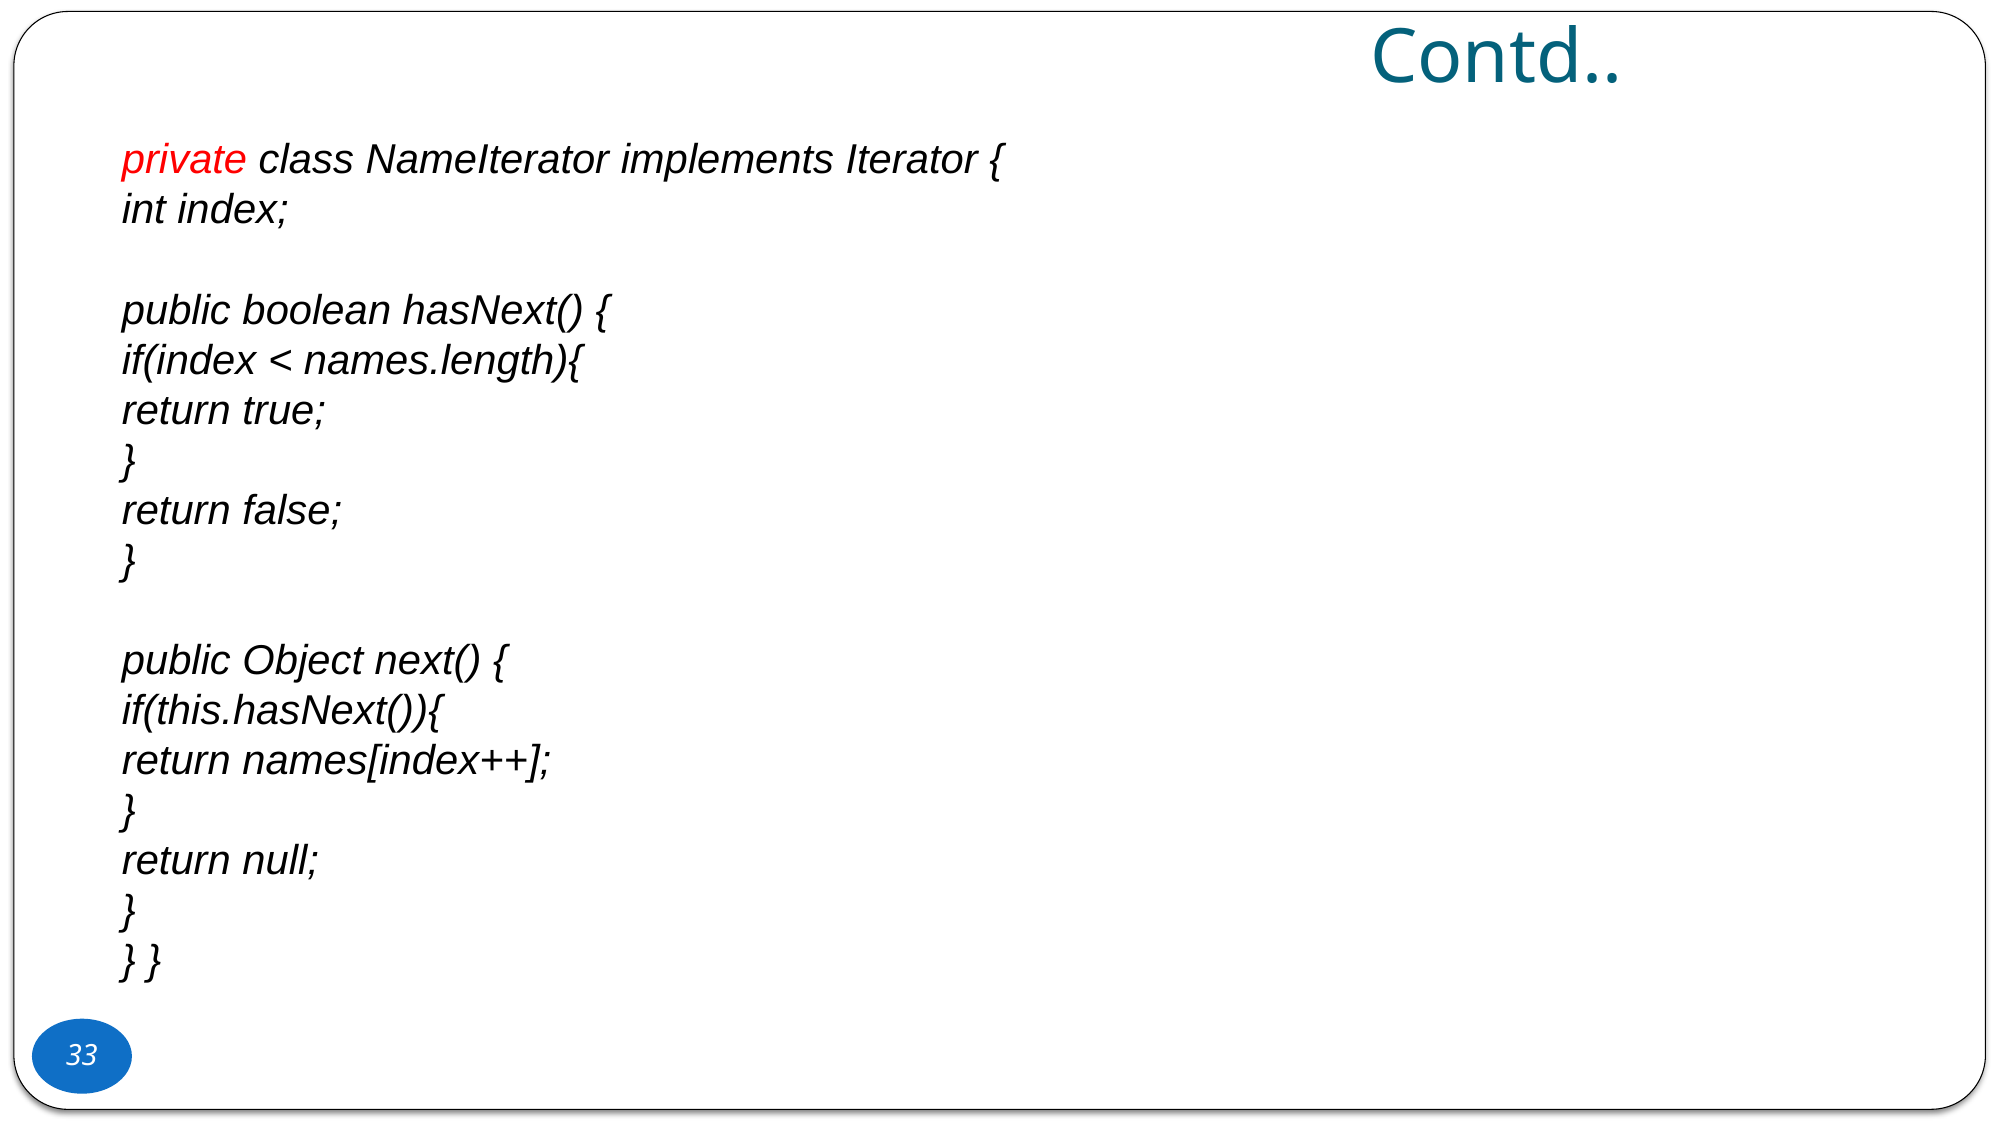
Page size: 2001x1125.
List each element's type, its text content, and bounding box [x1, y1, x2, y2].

slide_number 33 [31, 1018, 132, 1094]
text_box private class NameIterator implements Iterator { int index; public boolean hasNext() { if(index < names.length){ return true; } return false; } public Object next() { if(this.hasNext()){ return names[index++]; } return null; } } } [107, 124, 1700, 1038]
title Contd.. [362, 12, 1638, 113]
